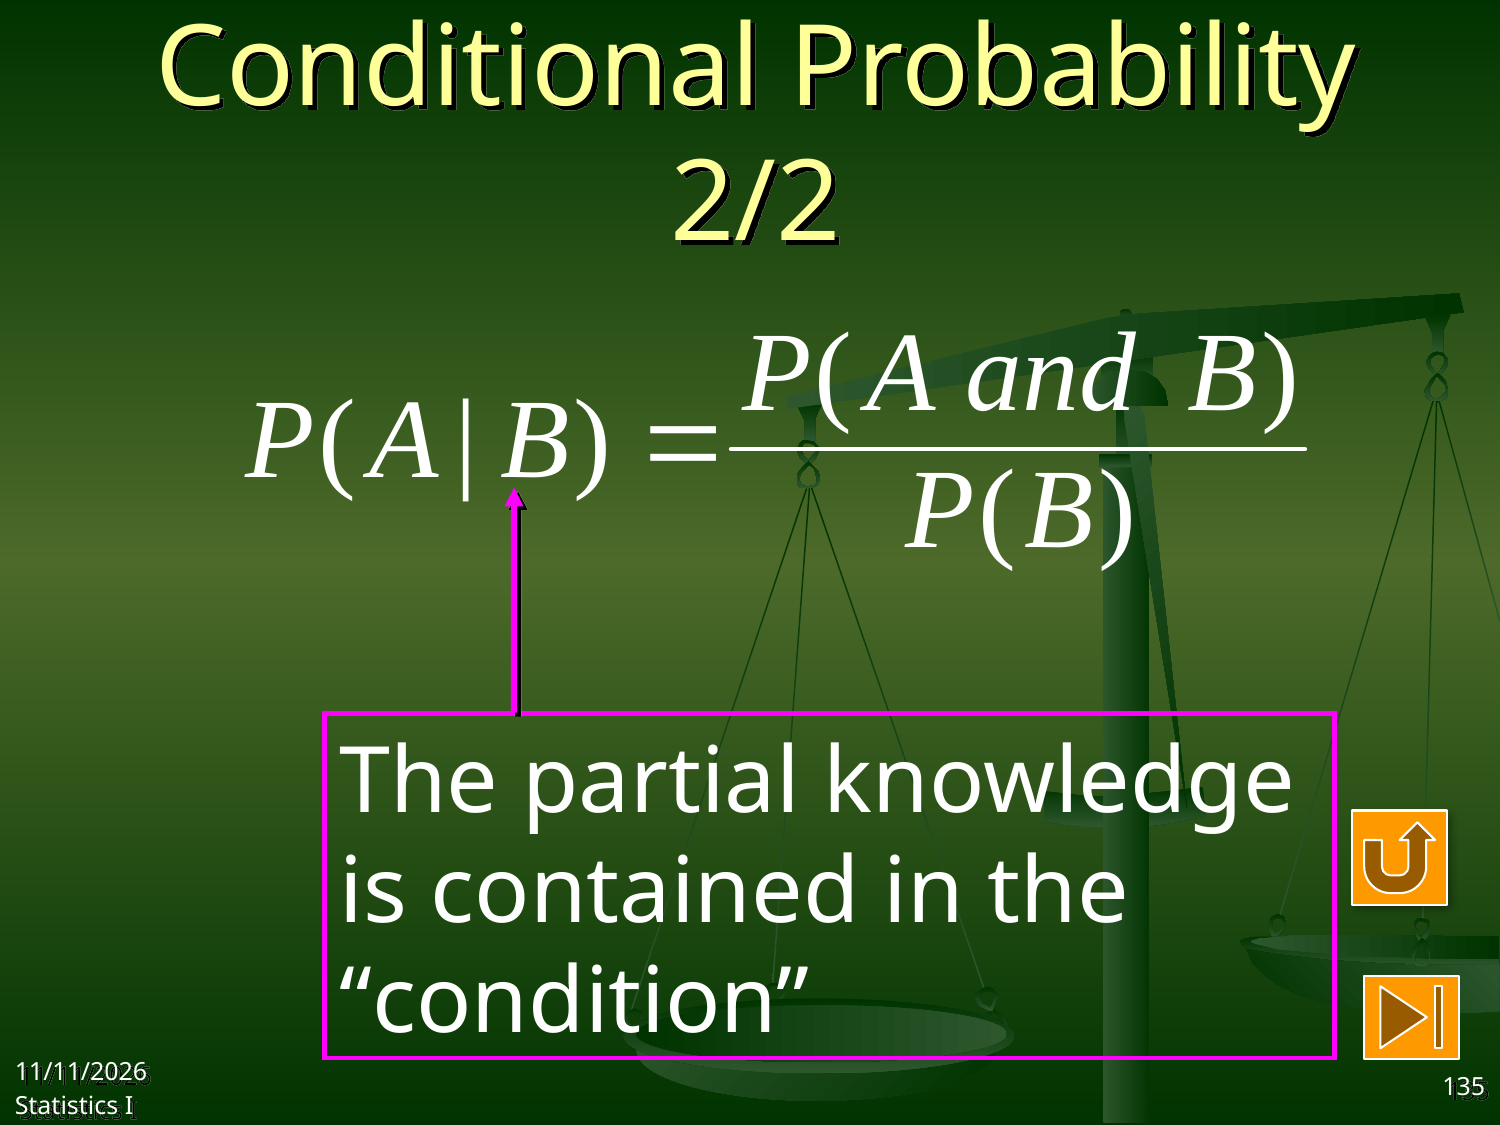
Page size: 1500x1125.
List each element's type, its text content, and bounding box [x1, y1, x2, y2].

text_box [224, 297, 1332, 591]
text_box The partial knowledge is contained in the “condition” [324, 713, 1335, 1058]
slide_number 135 [1149, 1049, 1500, 1125]
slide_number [0, 1049, 351, 1125]
text_box [1352, 810, 1447, 905]
text_box [1364, 975, 1459, 1059]
title Conditional Probability 2/2 [41, 42, 1471, 214]
